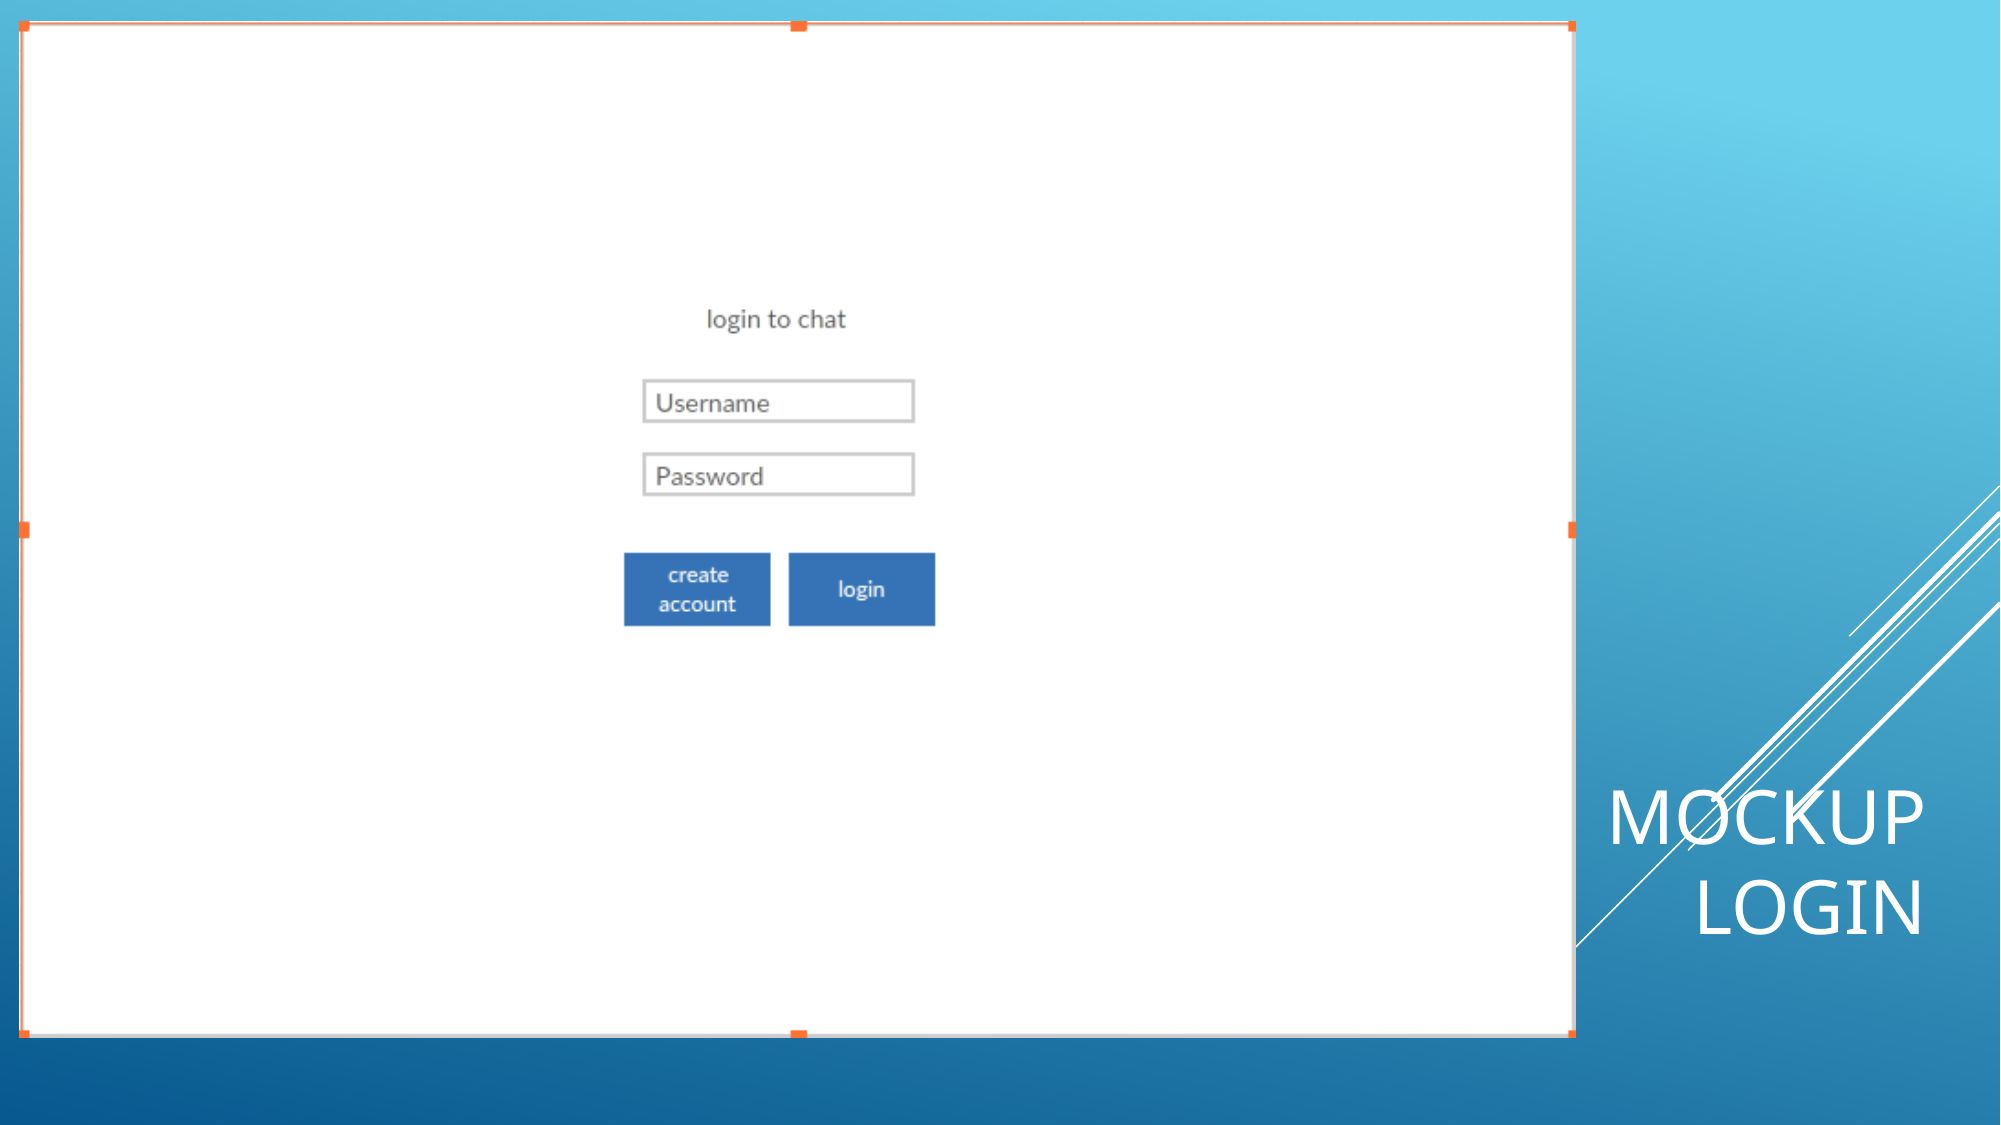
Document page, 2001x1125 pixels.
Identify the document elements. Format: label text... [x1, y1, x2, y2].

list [19, 21, 1576, 1038]
title Mockup login [1576, 736, 1942, 984]
